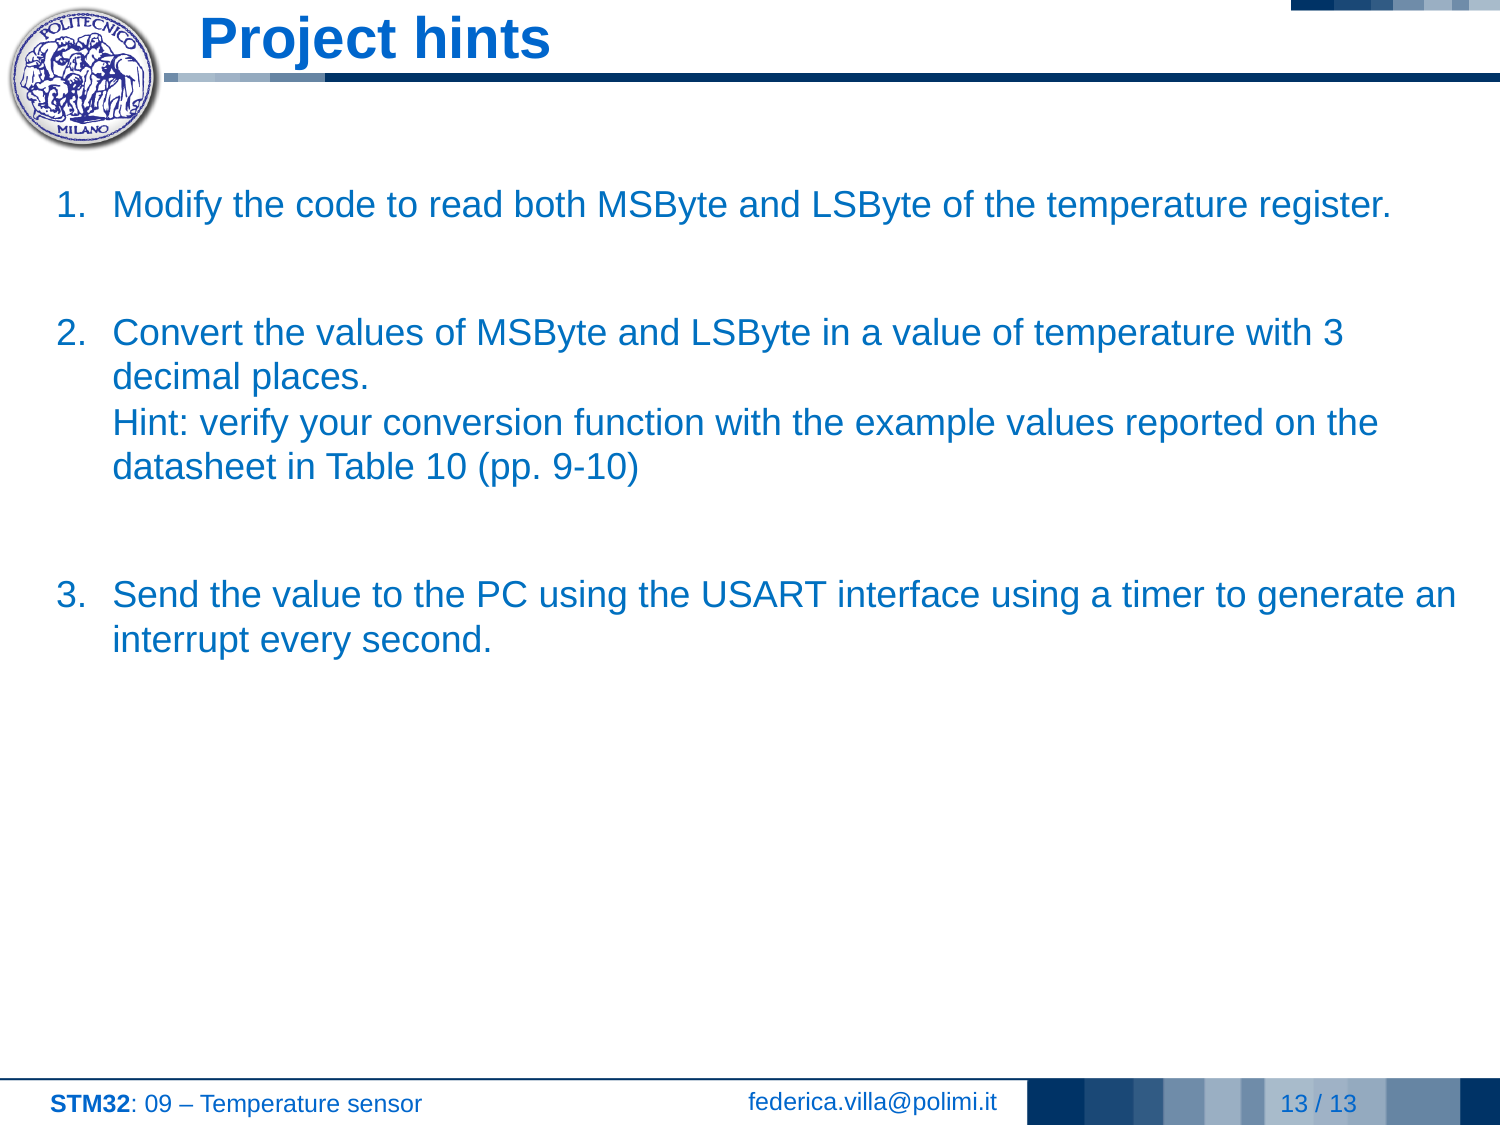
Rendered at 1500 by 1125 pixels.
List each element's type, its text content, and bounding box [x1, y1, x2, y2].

picture [0, 1074, 1500, 1125]
text_box Modify the code to read both MSByte and LSByte of the temperature register. Convert the values of MSByte and LSByte in a value of temperature with 3 decimal places. Hint: verify your conversion function with the example values reported on the datasheet in Table 10 (pp. 9-10) Send the value to the PC using the USART interface using a timer to generate an interrupt every second. [41, 172, 1475, 668]
picture [0, 0, 1500, 153]
title Project hints [199, 0, 1500, 71]
